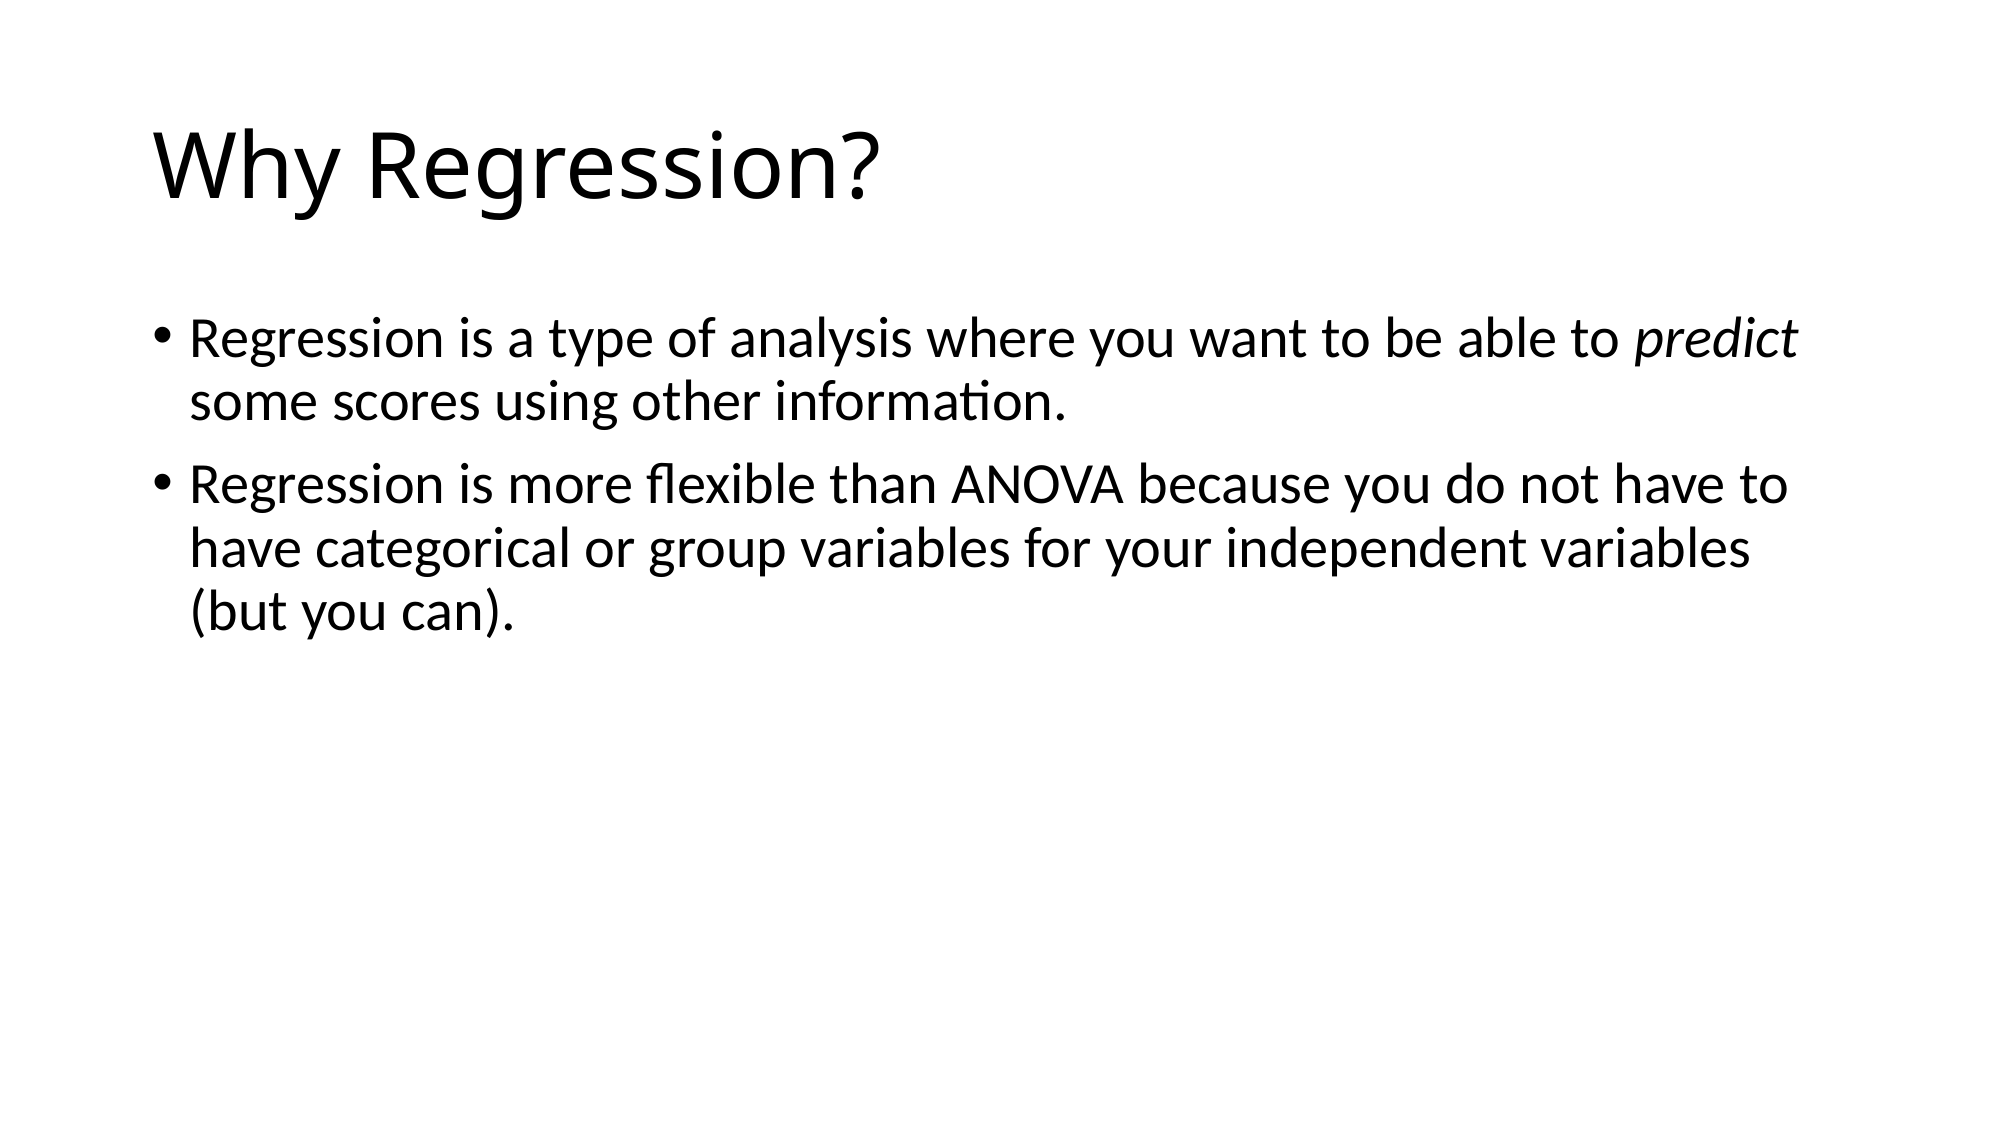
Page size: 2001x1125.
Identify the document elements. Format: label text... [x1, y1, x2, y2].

list Regression is a type of analysis where you want to be able to predict some scores using other information. Regression is more flexible than ANOVA because you do not have to have categorical or group variables for your independent variables (but you can). [137, 299, 1863, 1014]
title Why Regression? [137, 59, 1863, 278]
